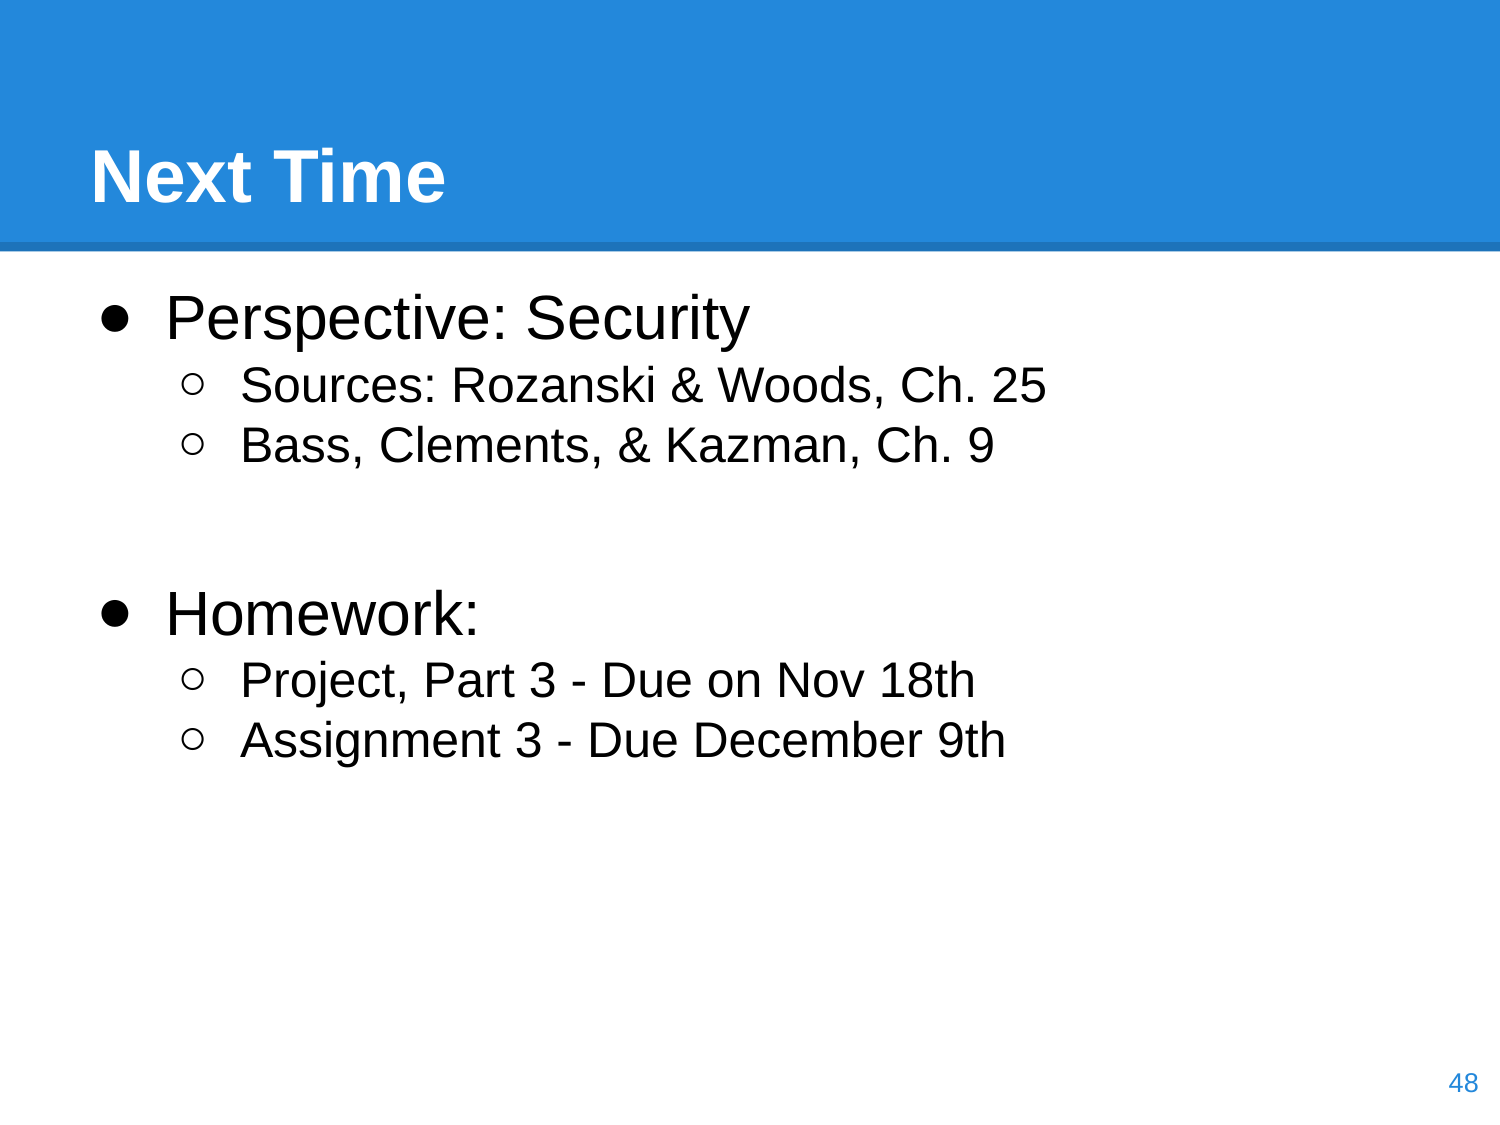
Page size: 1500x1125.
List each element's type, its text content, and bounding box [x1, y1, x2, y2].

slide_number ‹#› [1403, 1038, 1494, 1125]
list Perspective: Security Sources: Rozanski & Woods, Ch. 25 Bass, Clements, & Kazman, Ch. 9 Homework: Project, Part 3 - Due on Nov 18th Assignment 3 - Due December 9th [75, 262, 1425, 1078]
title Next Time [75, 45, 1425, 233]
